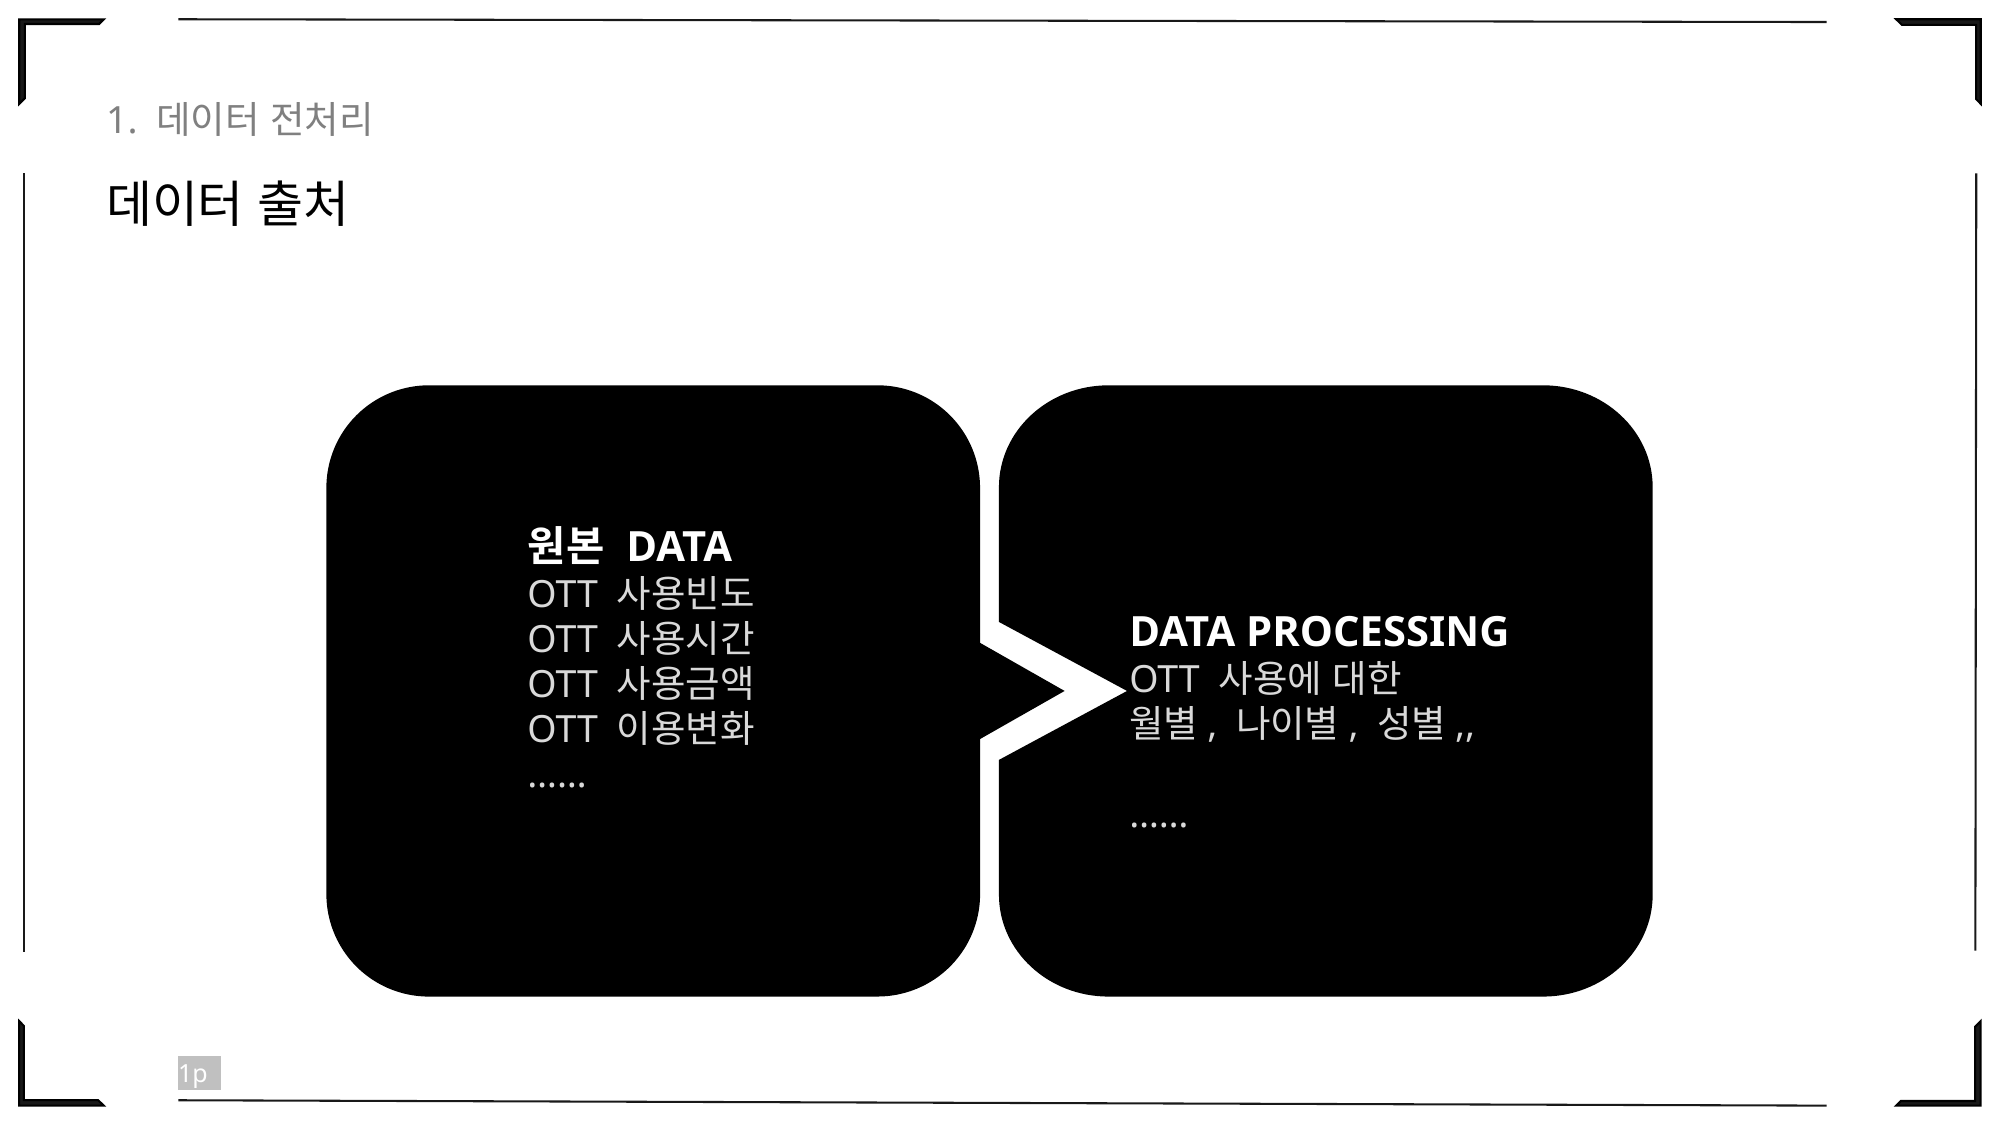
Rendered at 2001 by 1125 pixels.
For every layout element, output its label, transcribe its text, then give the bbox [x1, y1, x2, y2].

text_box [327, 386, 1063, 996]
text_box 1. 데이터 전처리 [91, 88, 398, 149]
text_box DATA PROCESSING OTT 사용에 대한 월별, 나이별, 성별,, …… [1114, 597, 1613, 933]
text_box [1063, 385, 1653, 997]
text_box 데이터 출처 [91, 164, 551, 240]
text_box 1p [163, 1050, 265, 1095]
